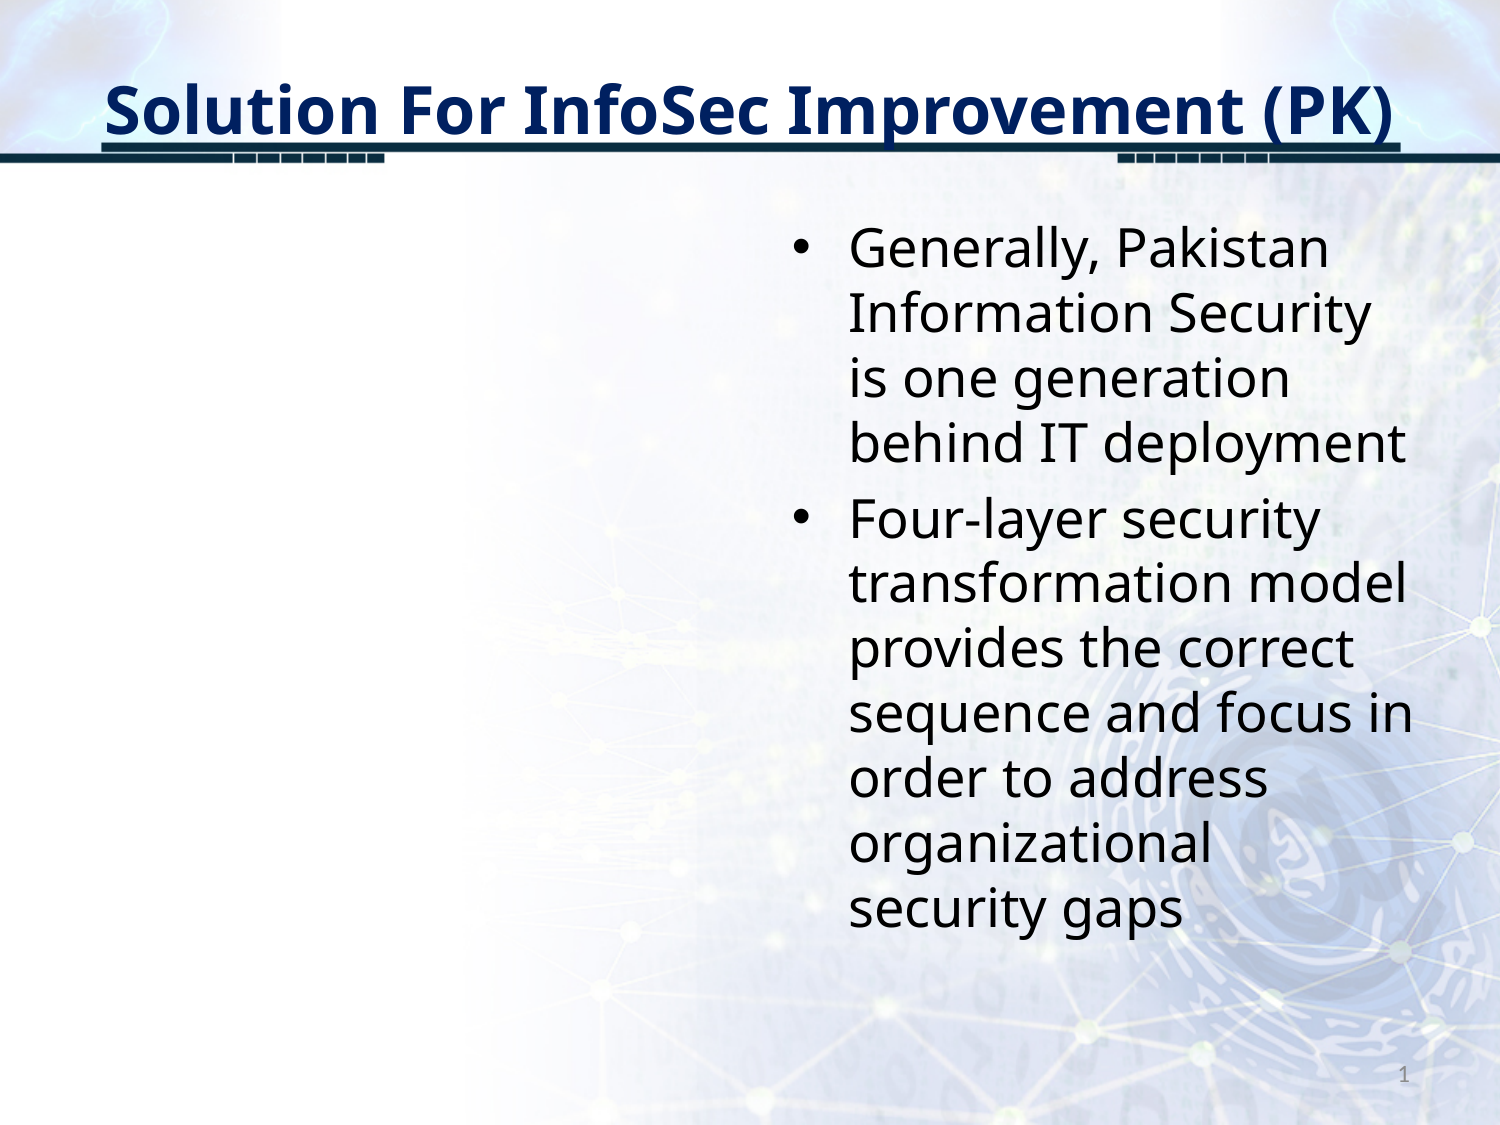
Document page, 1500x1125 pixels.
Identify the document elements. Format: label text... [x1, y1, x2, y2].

picture [0, 0, 1500, 1125]
title Solution For InfoSec Improvement (PK) [75, 34, 1425, 182]
slide_number 1 [1074, 1042, 1425, 1103]
list Generally, Pakistan Information Security is one generation behind IT deployment Four-layer security transformation model provides the correct sequence and focus in order to address organizational security gaps [776, 205, 1432, 1023]
